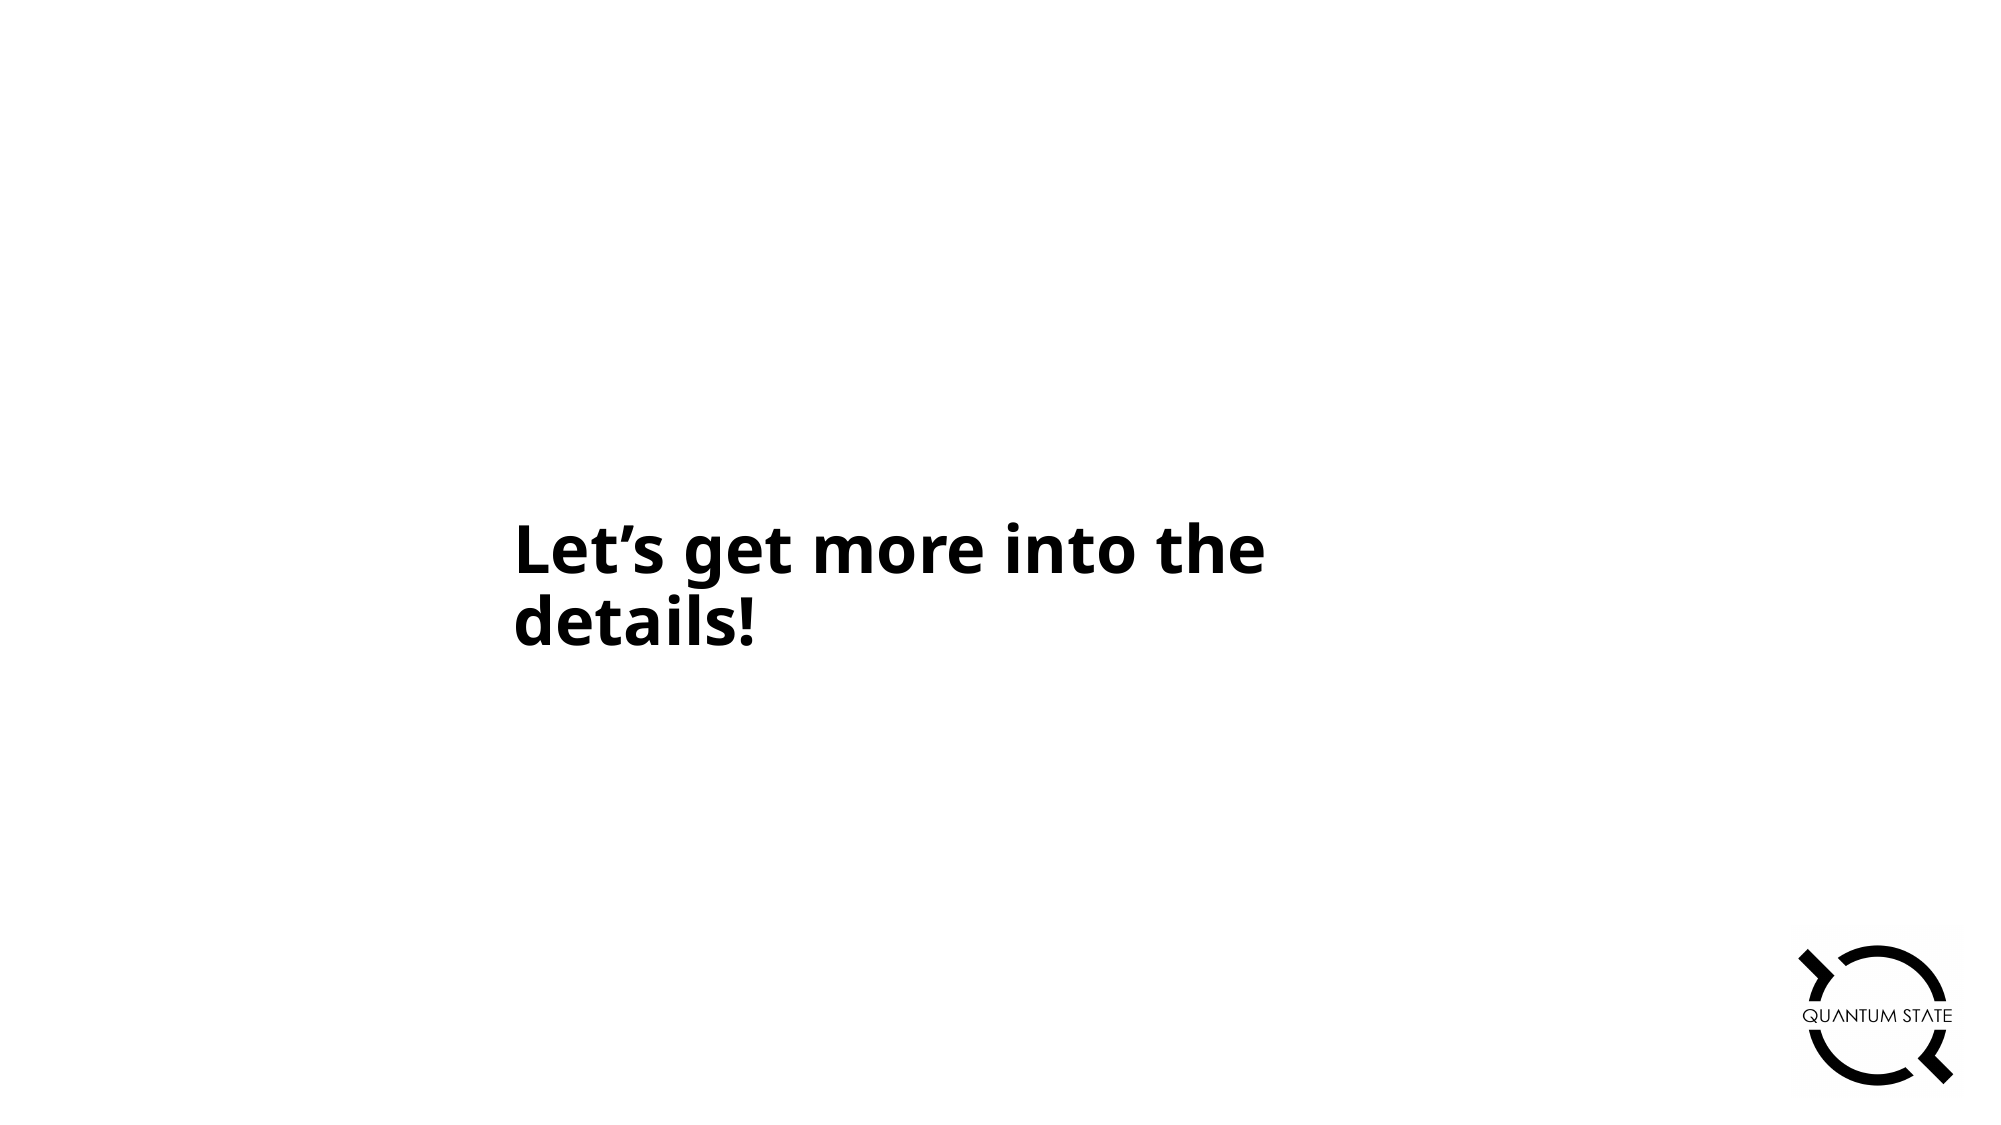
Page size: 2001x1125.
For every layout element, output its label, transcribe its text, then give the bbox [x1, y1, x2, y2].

picture [1791, 925, 1964, 1098]
text_box Let’s get more into the details! [498, 508, 1502, 617]
